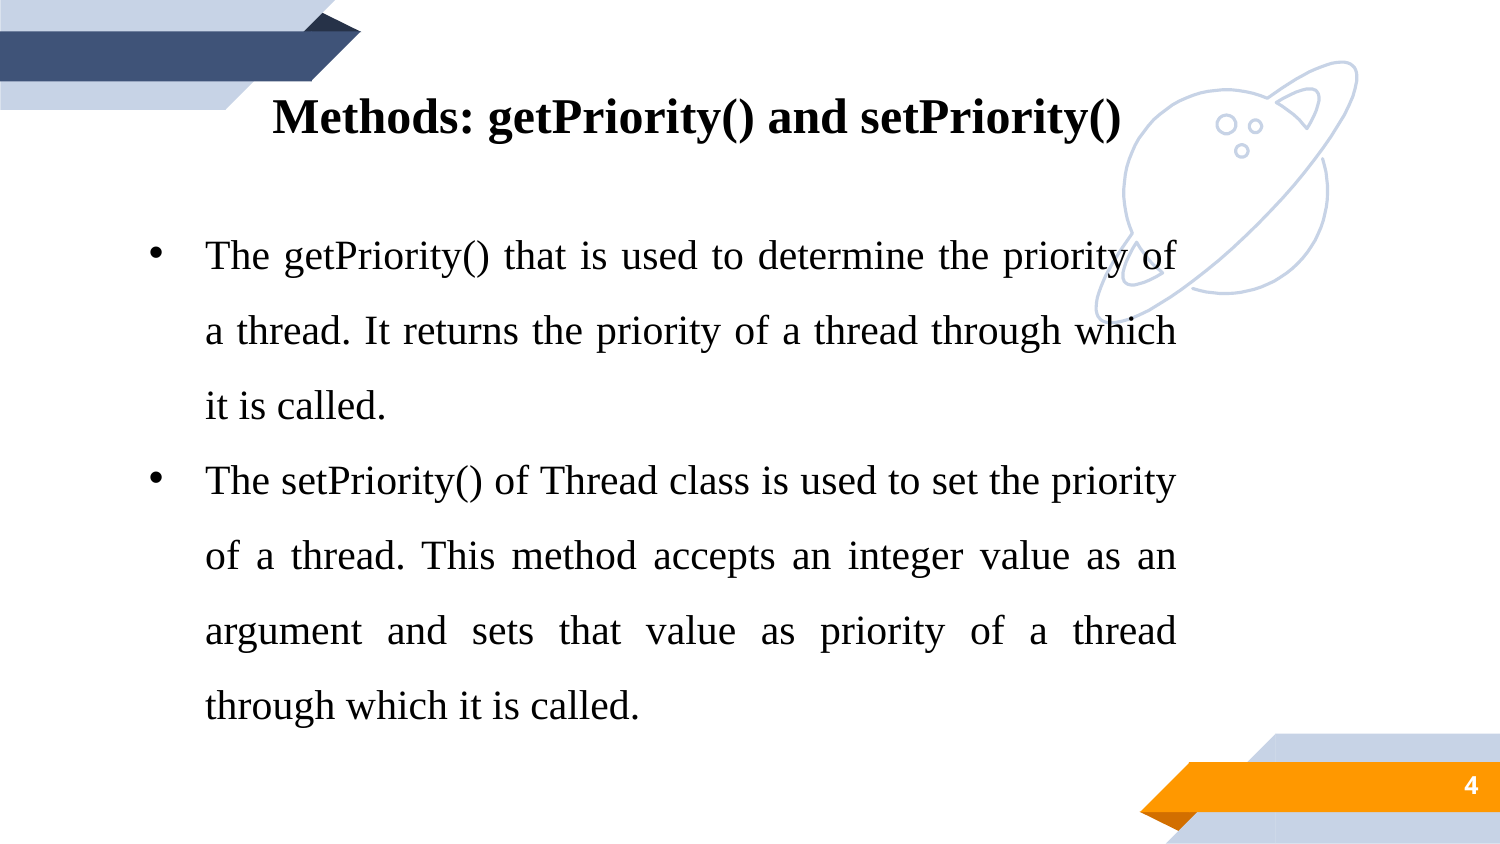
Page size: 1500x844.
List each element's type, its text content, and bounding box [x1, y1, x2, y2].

slide_number 4 [1249, 760, 1494, 813]
text_box The getPriority() that is used to determine the priority of a thread. It returns the priority of a thread through which it is called. The setPriority() of Thread class is used to set the priority of a thread. This method accepts an integer value as an argument and sets that value as priority of a thread through which it is called. [134, 195, 1193, 735]
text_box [1095, 61, 1357, 323]
text_box Methods: getPriority() and setPriority() [257, 76, 1090, 151]
